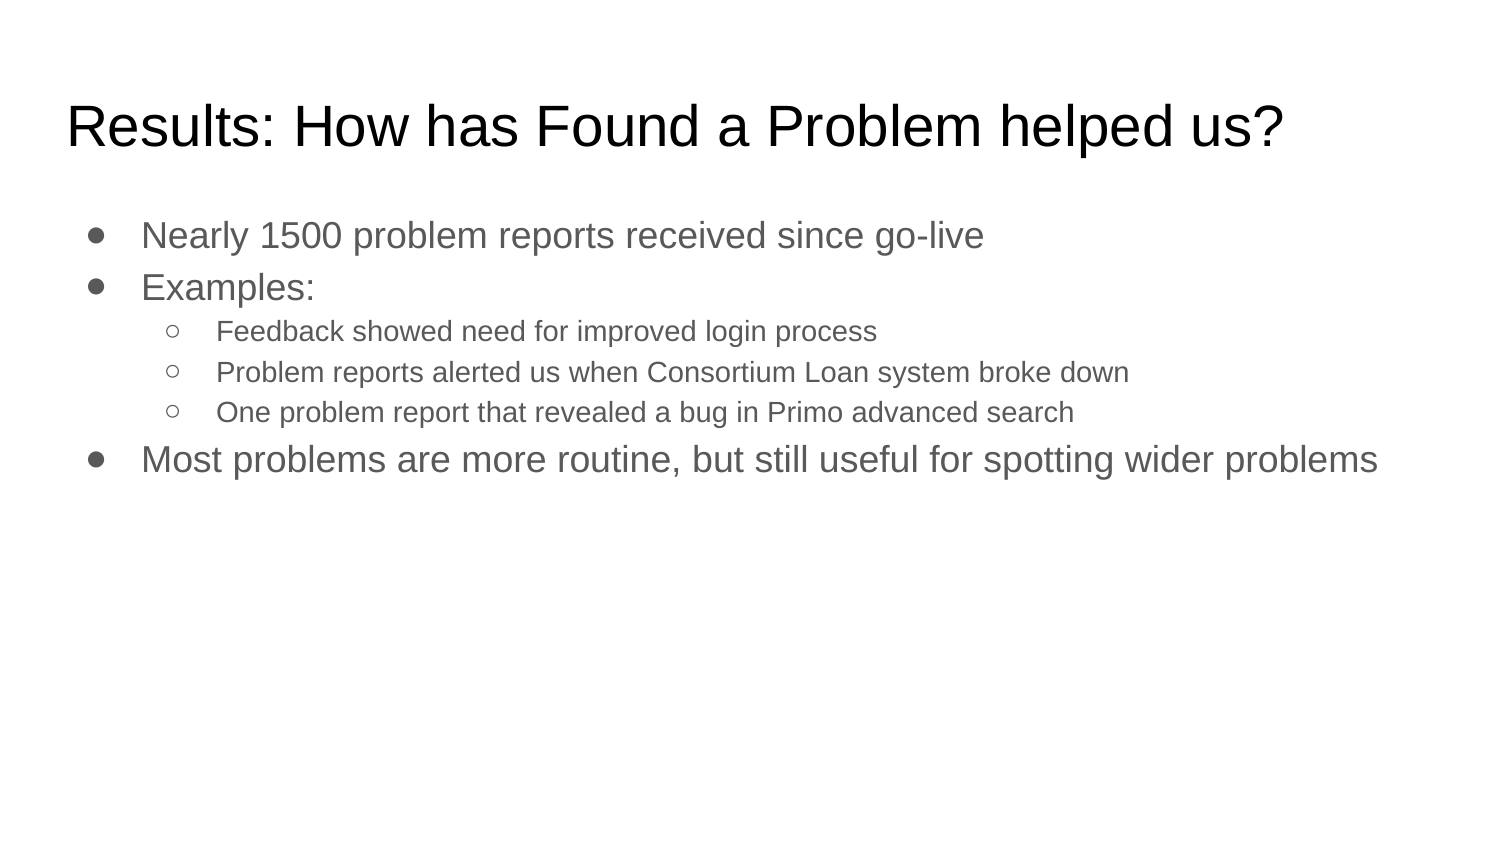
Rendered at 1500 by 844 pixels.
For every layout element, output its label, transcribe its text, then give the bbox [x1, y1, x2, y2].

list Nearly 1500 problem reports received since go-live Examples: Feedback showed need for improved login process Problem reports alerted us when Consortium Loan system broke down One problem report that revealed a bug in Primo advanced search Most problems are more routine, but still useful for spotting wider problems [51, 189, 1449, 750]
title Results: How has Found a Problem helped us? [51, 72, 1449, 167]
